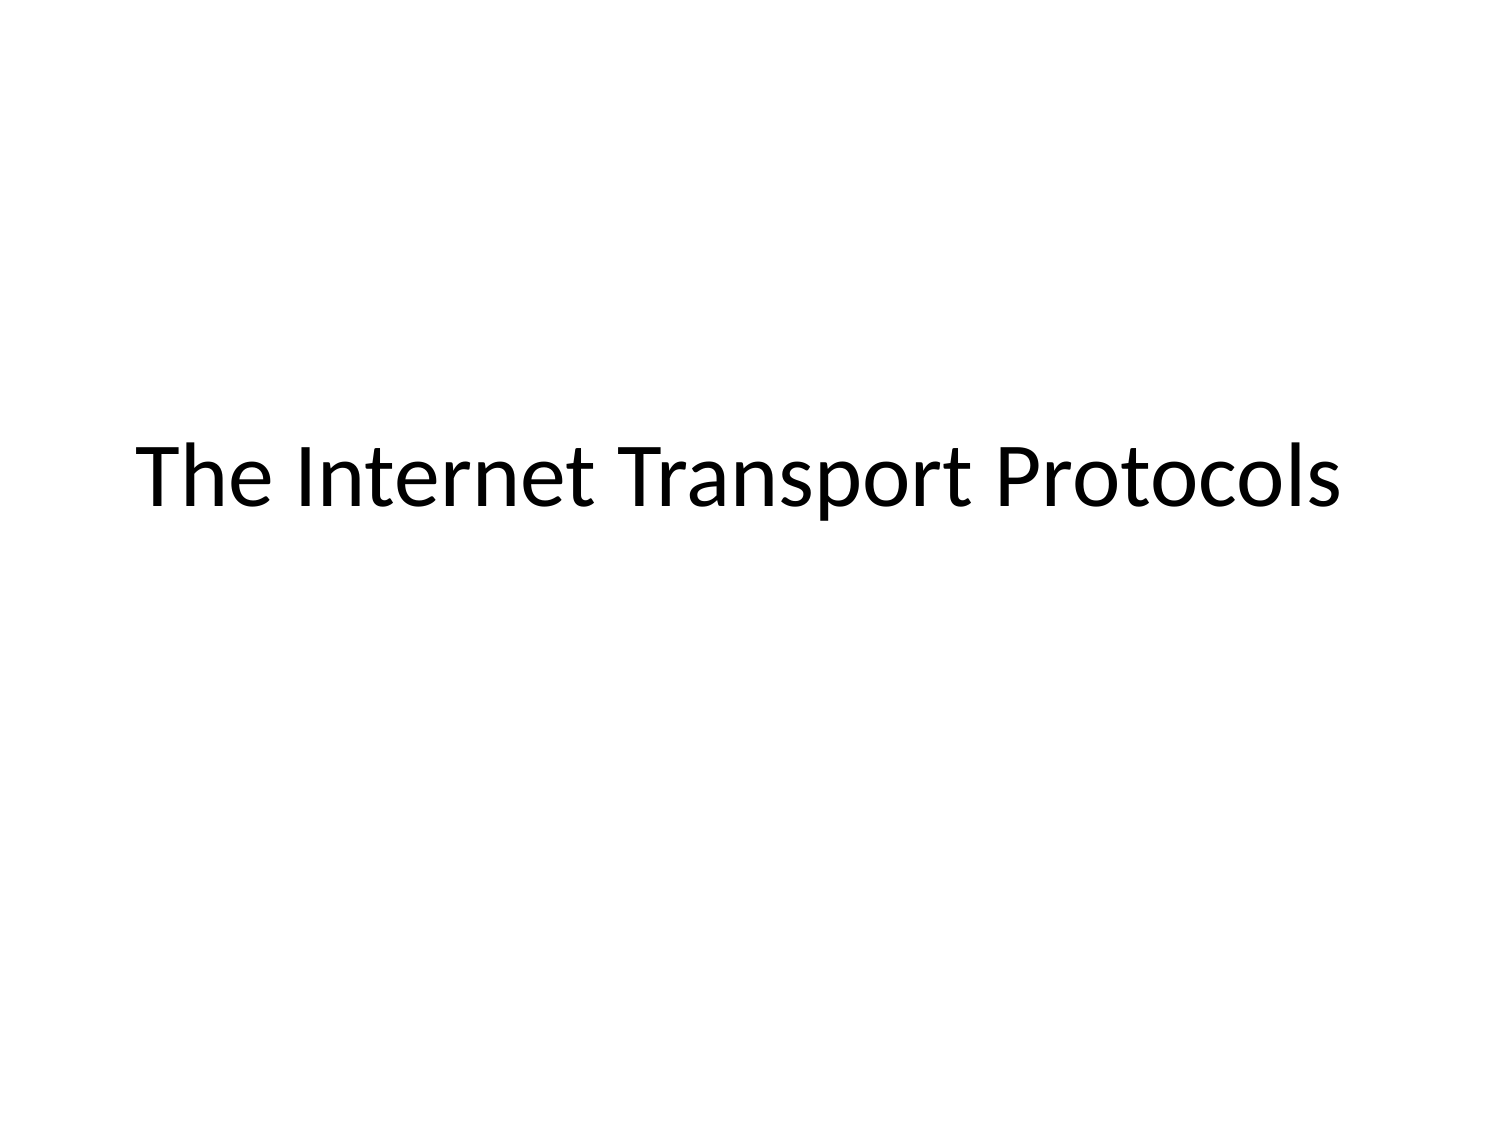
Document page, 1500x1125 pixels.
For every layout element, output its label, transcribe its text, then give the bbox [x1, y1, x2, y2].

title The Internet Transport Protocols [112, 349, 1388, 591]
